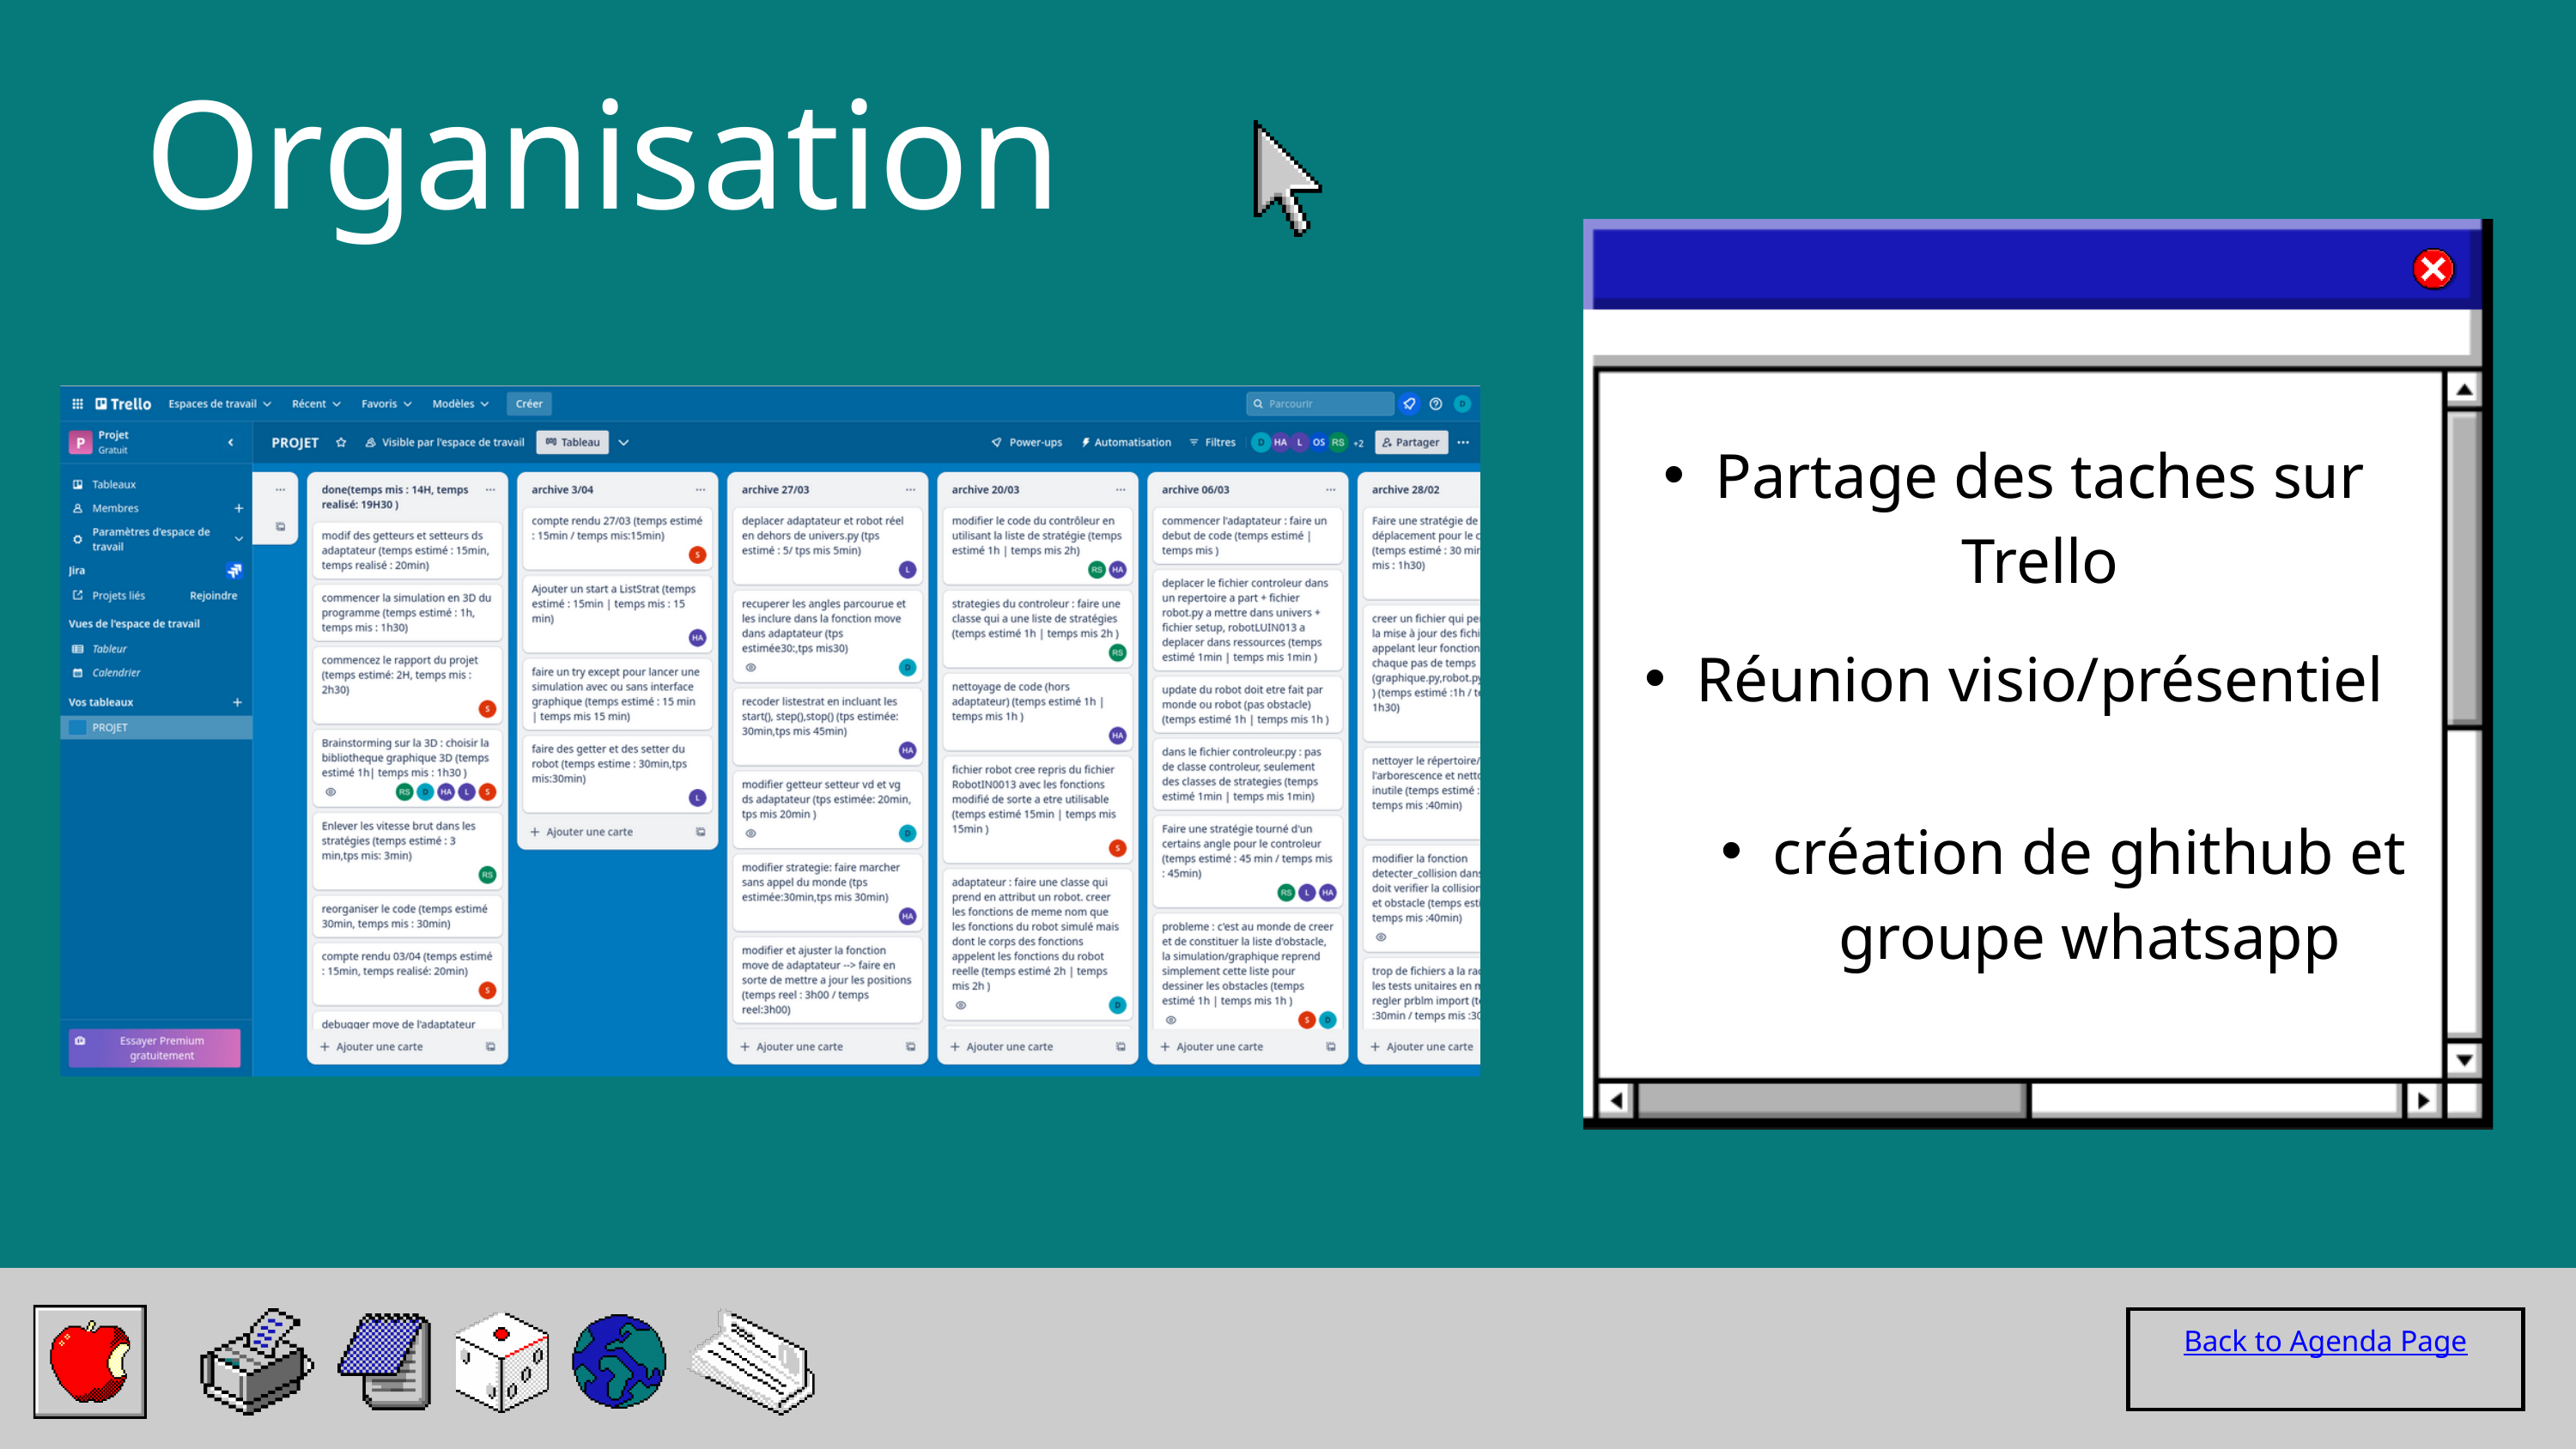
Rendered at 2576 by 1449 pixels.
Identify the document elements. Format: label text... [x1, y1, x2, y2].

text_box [2128, 1308, 2524, 1410]
text_box [1254, 120, 1322, 237]
text_box [60, 385, 1480, 1076]
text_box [1583, 219, 2494, 1130]
text_box Organisation [144, 88, 1212, 239]
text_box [33, 1304, 148, 1419]
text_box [0, 1274, 2576, 1449]
